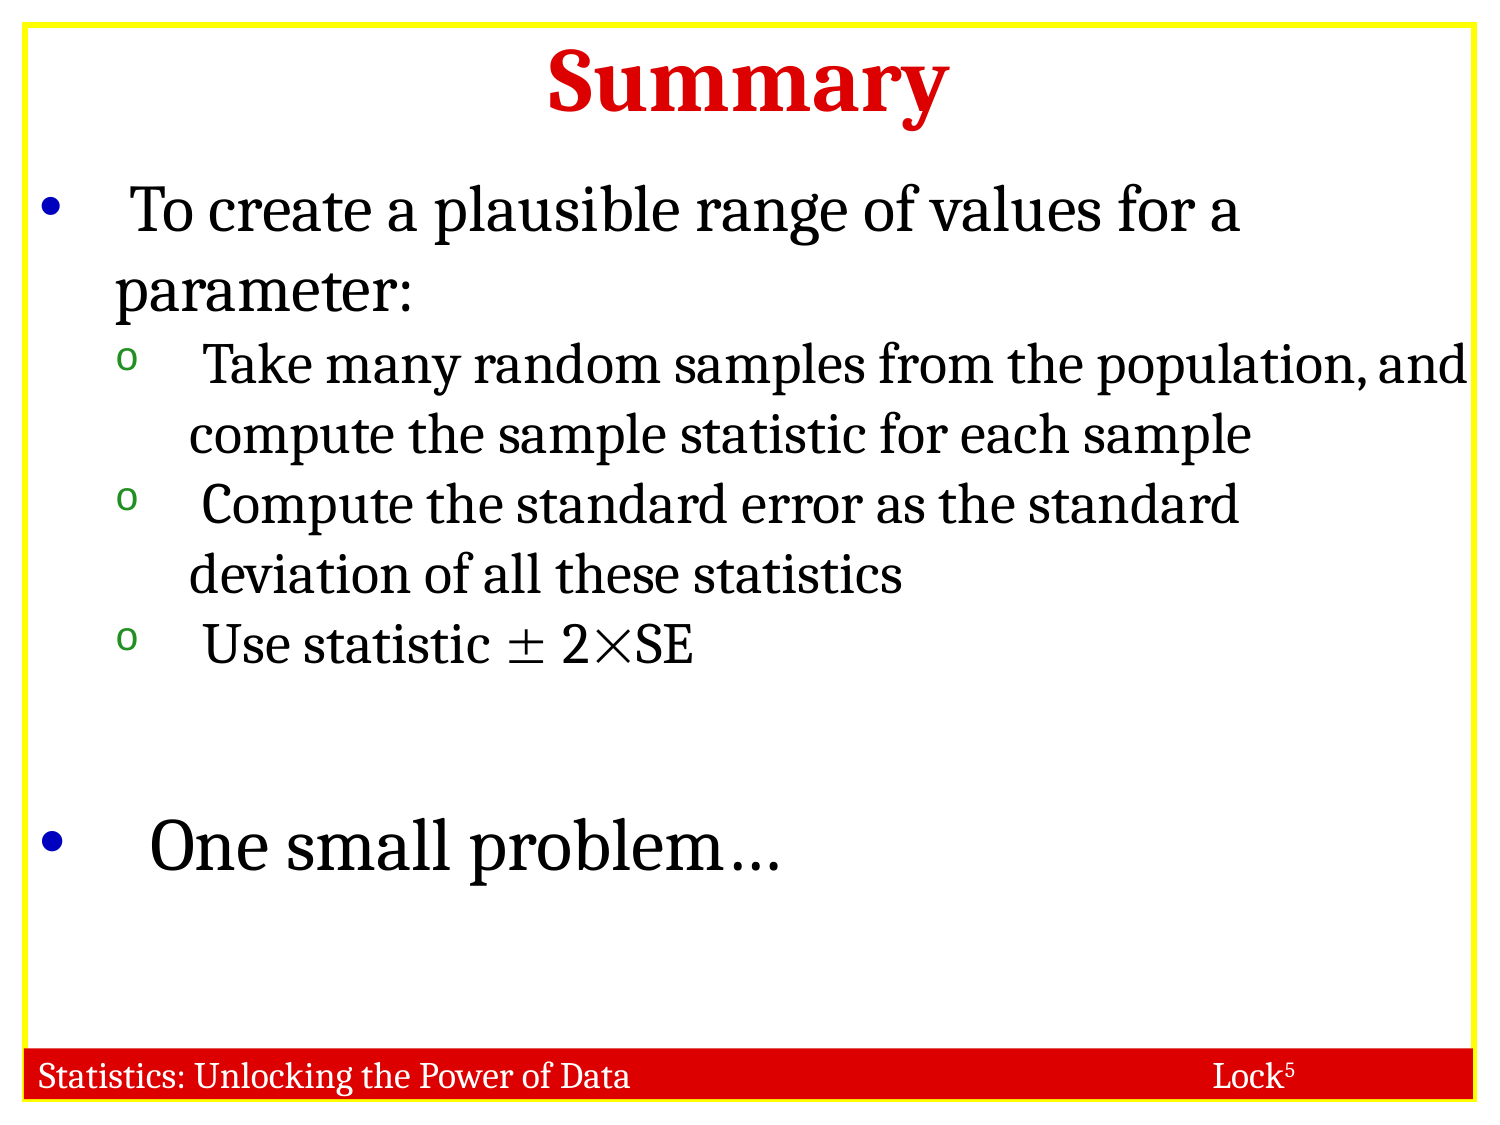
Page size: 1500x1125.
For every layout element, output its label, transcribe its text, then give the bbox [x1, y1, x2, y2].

text_box Summary [12, 12, 1488, 150]
text_box To create a plausible range of values for a parameter: Take many random samples from the population, and compute the sample statistic for each sample Compute the standard error as the standard deviation of all these statistics Use statistic  2SE One small problem… [24, 157, 1488, 893]
